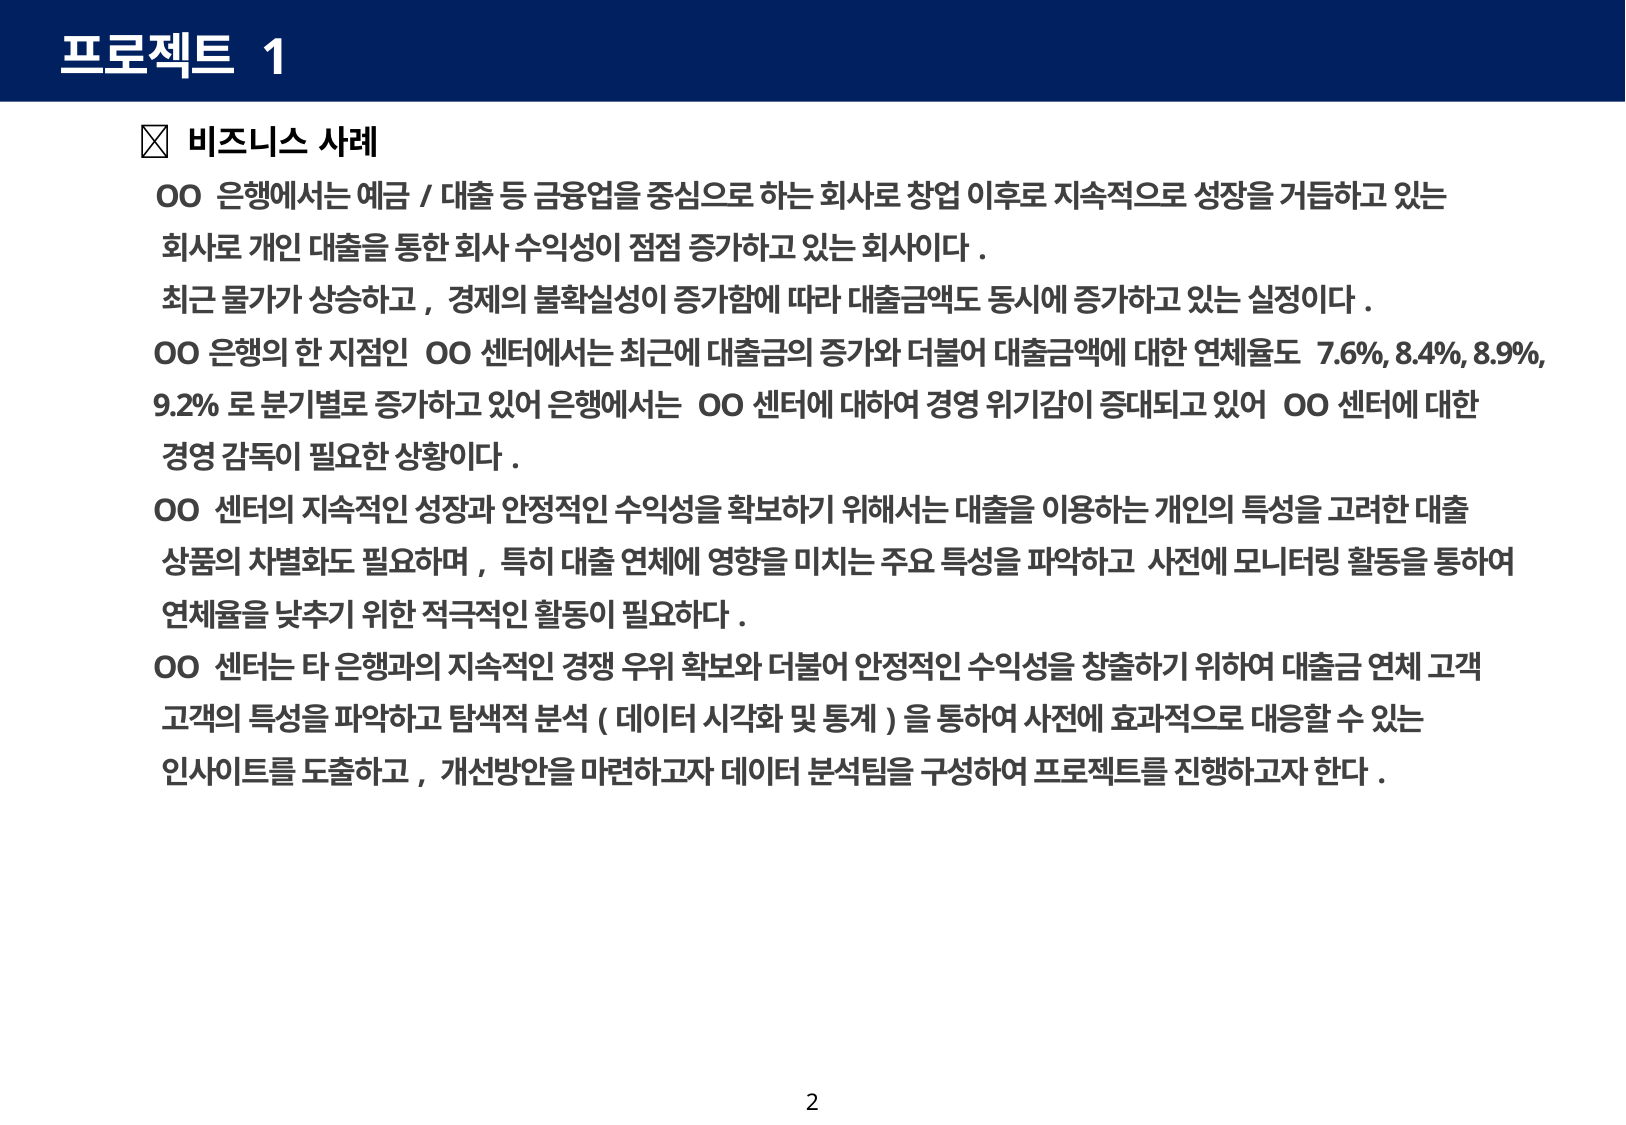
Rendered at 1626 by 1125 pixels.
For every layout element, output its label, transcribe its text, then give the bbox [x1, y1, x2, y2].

text_box  비즈니스 사례 OO 은행에서는 예금/대출 등 금융업을 중심으로 하는 회사로 창업 이후로 지속적으로 성장을 거듭하고 있는 회사로 개인 대출을 통한 회사 수익성이 점점 증가하고 있는 회사이다. 최근 물가가 상승하고, 경제의 불확실성이 증가함에 따라 대출금액도 동시에 증가하고 있는 실정이다. OO은행의 한 지점인 OO센터에서는 최근에 대출금의 증가와 더불어 대출금액에 대한 연체율도 7.6%, 8.4%, 8.9%, 9.2%로 분기별로 증가하고 있어 은행에서는 OO센터에 대하여 경영 위기감이 증대되고 있어 OO센터에 대한 경영 감독이 필요한 상황이다. OO 센터의 지속적인 성장과 안정적인 수익성을 확보하기 위해서는 대출을 이용하는 개인의 특성을 고려한 대출 상품의 차별화도 필요하며, 특히 대출 연체에 영향을 미치는 주요 특성을 파악하고 사전에 모니터링 활동을 통하여 연체율을 낮추기 위한 적극적인 활동이 필요하다. OO 센터는 타 은행과의 지속적인 경쟁 우위 확보와 더불어 안정적인 수익성을 창출하기 위하여 대출금 연체 고객 고객의 특성을 파악하고 탐색적 분석(데이터 시각화 및 통계)을 통하여 사전에 효과적으로 대응할 수 있는 인사이트를 도출하고, 개선방안을 마련하고자 데이터 분석팀을 구성하여 프로젝트를 진행하고자 한다. [123, 113, 1569, 797]
text_box 프로젝트 1 [44, 16, 1321, 92]
